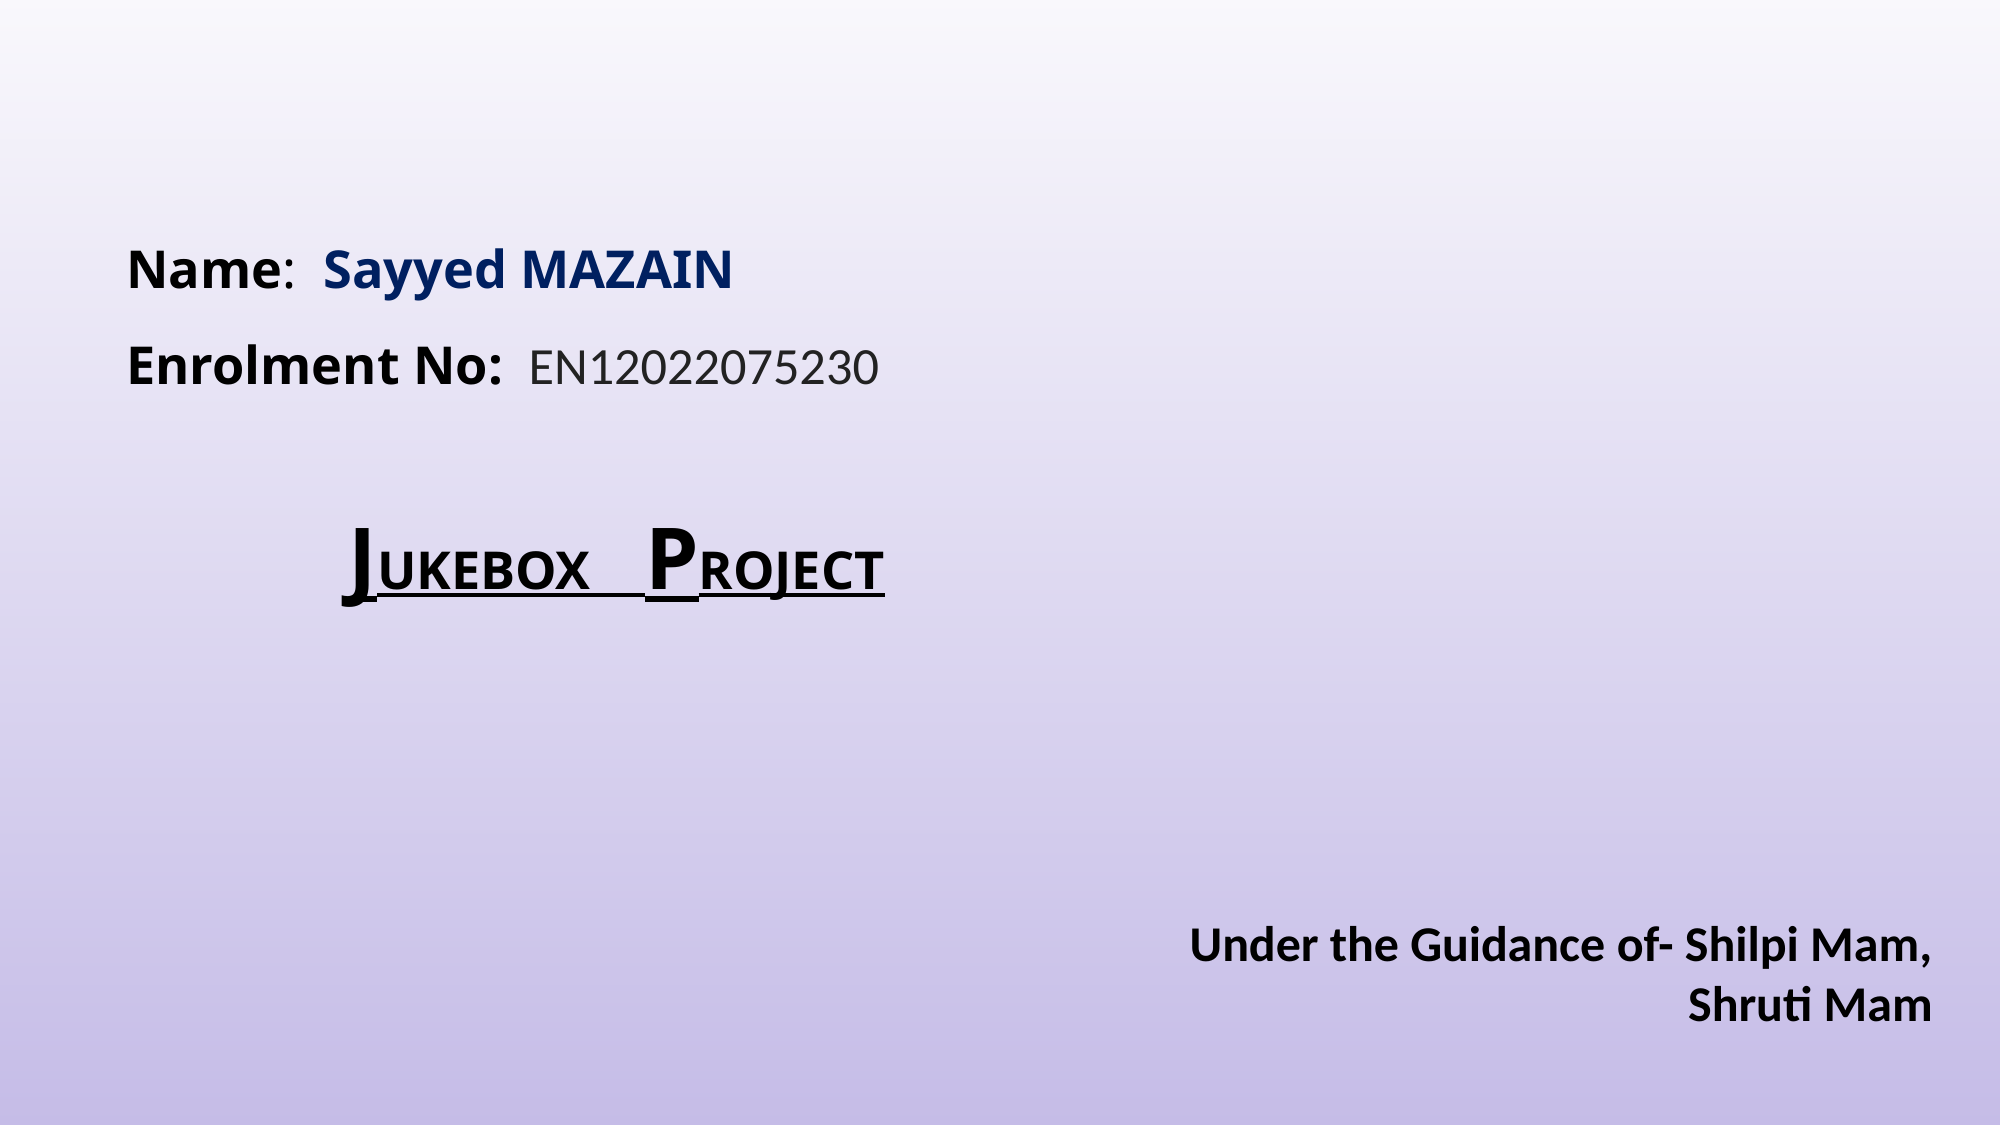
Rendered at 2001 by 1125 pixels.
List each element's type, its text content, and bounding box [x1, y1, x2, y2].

title Name: Sayyed MAZAIN Enrolment No: EN12022075230 JUKEBOX PROJECT [111, 227, 1824, 615]
text_box Under the Guidance of- Shilpi Mam, Shruti Mam [964, 904, 1948, 1040]
